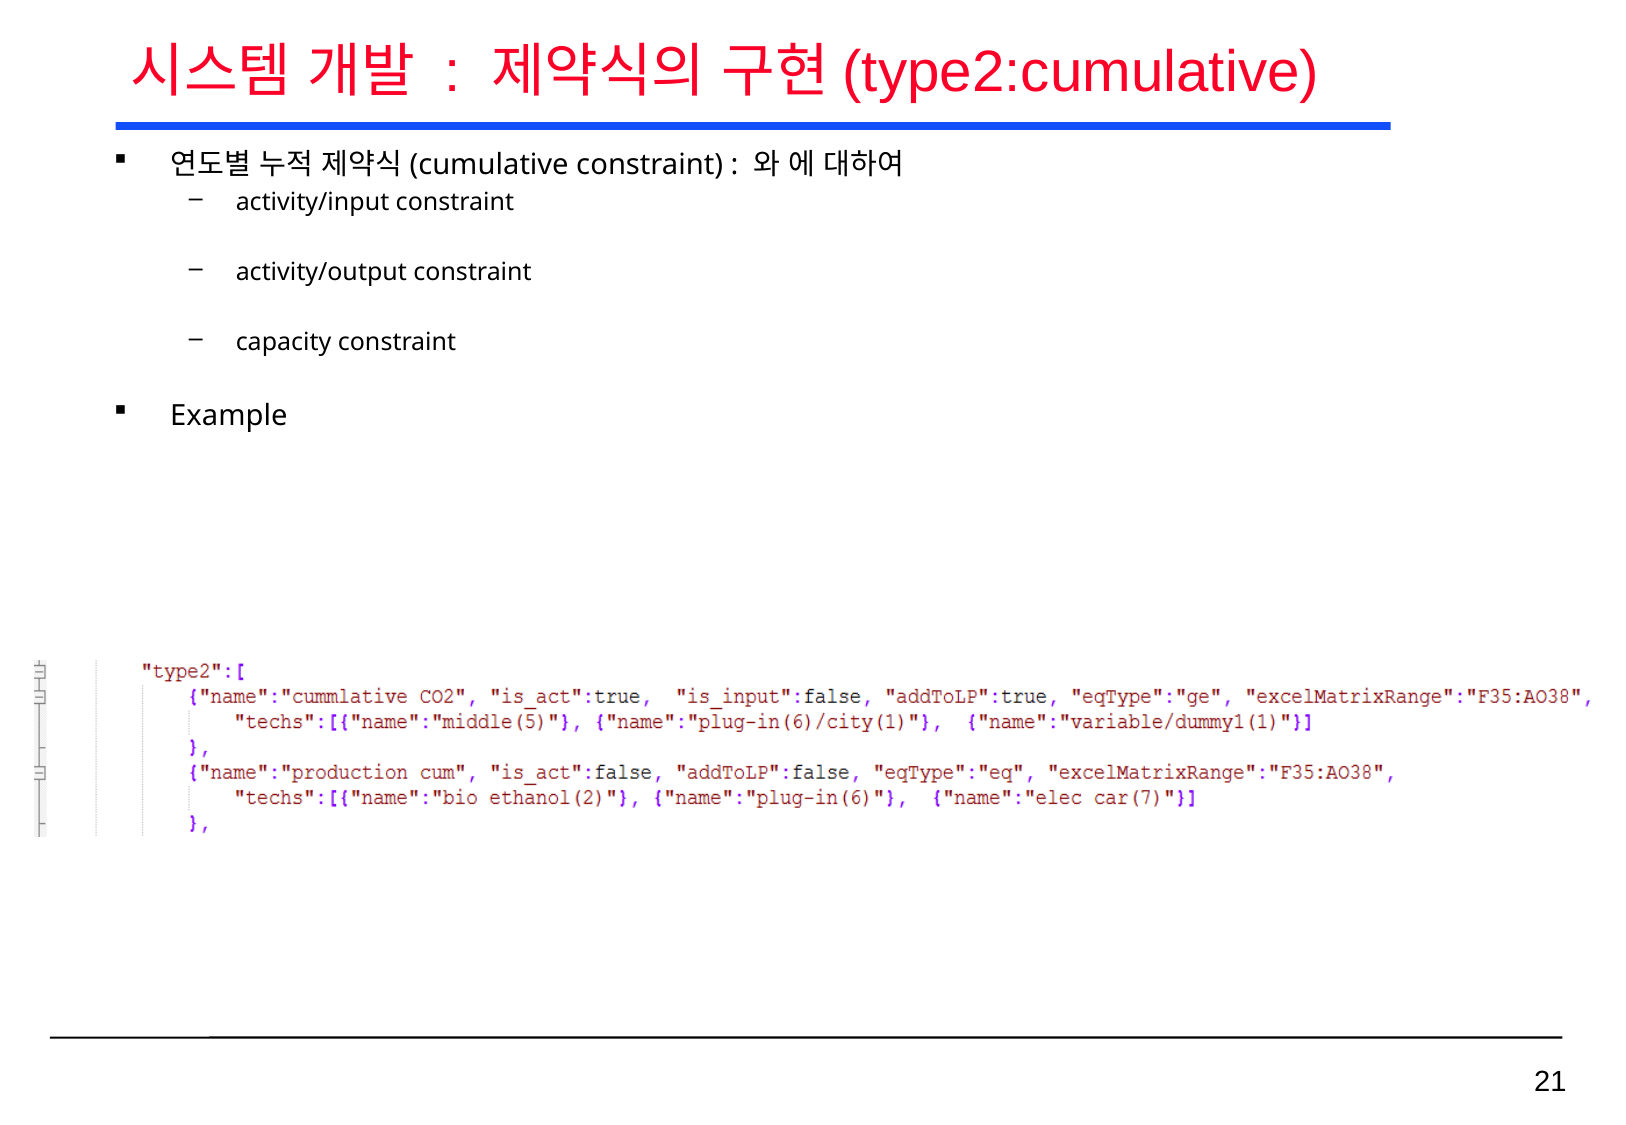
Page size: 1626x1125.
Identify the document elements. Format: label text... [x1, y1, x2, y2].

slide_number 21 [1243, 1042, 1582, 1118]
title 시스템 개발 : 제약식의 구현(type2:cumulative) [115, 25, 1510, 120]
picture [34, 659, 1625, 837]
